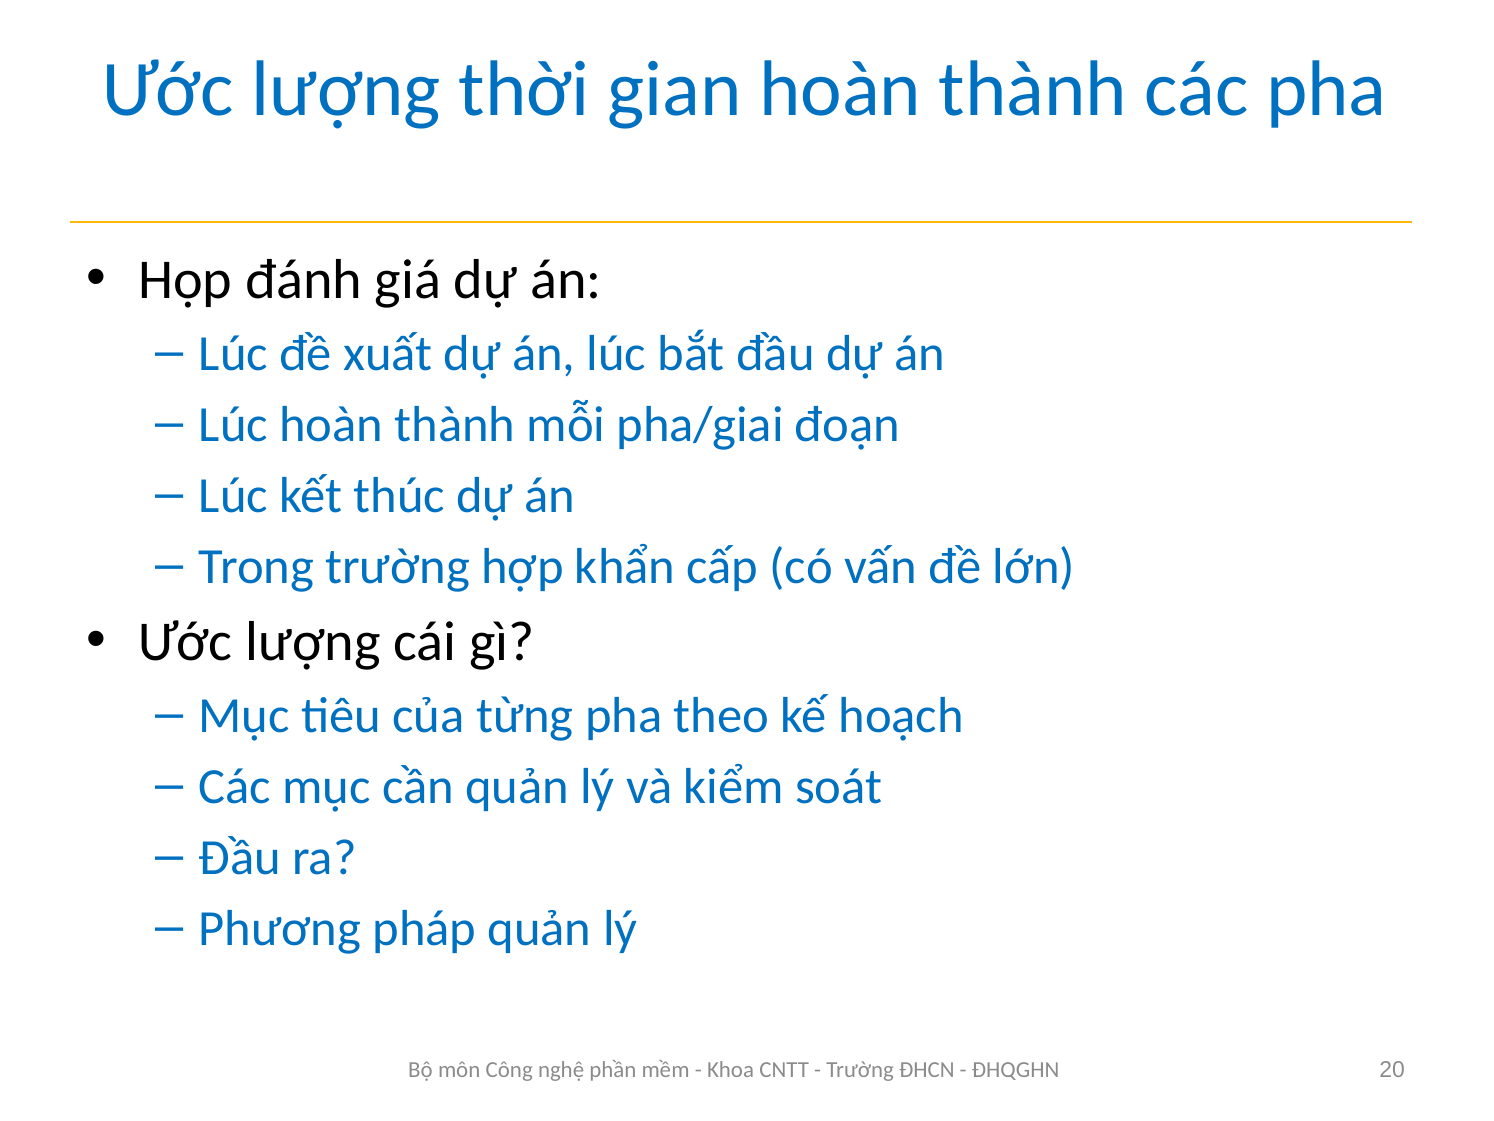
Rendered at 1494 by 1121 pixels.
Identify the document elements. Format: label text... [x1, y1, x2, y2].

title Ước lượng thời gian hoàn thành các pha [37, 17, 1469, 150]
footer Bộ môn Công nghệ phần mềm - Khoa CNTT - Trường ĐHCN - ĐHQGHN [371, 1038, 1097, 1099]
list Họp đánh giá dự án: Lúc đề xuất dự án, lúc bắt đầu dự án Lúc hoàn thành mỗi pha/giai đoạn Lúc kết thúc dự án Trong trường hợp khẩn cấp (có vấn đề lớn) Ước lượng cái gì? Mục tiêu của từng pha theo kế hoạch Các mục cần quản lý và kiểm soát Đầu ra? Phương pháp quản lý [71, 235, 1429, 971]
slide_number 20 [1097, 1038, 1419, 1099]
